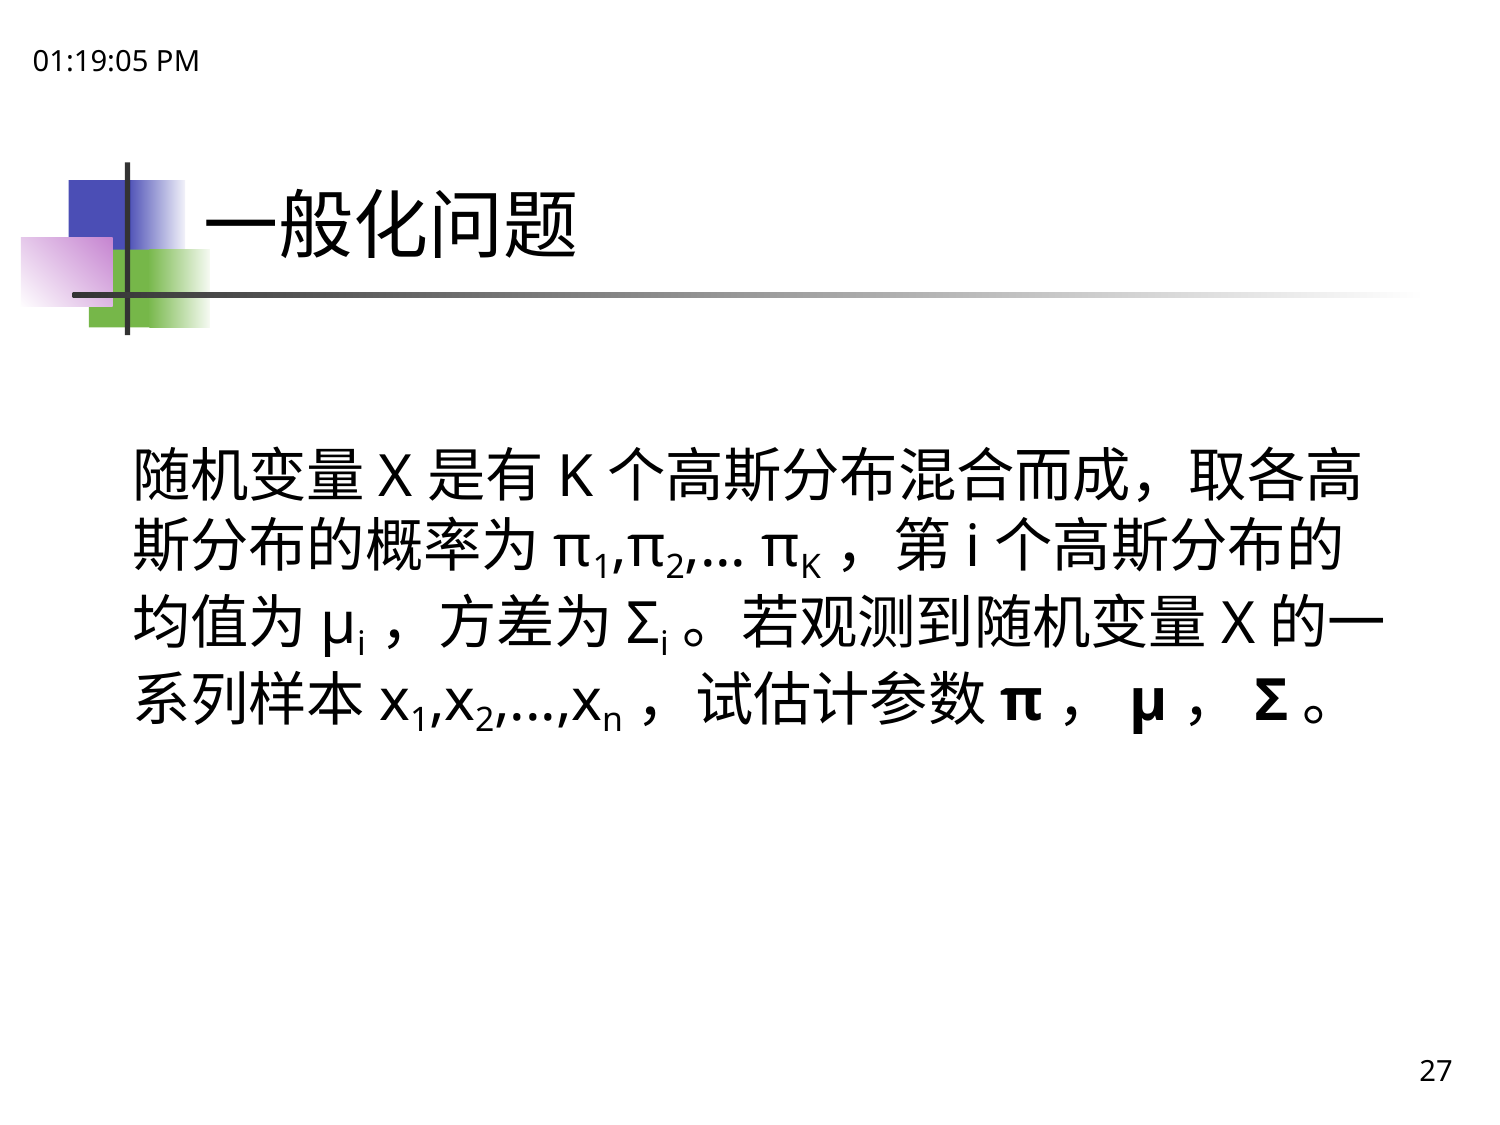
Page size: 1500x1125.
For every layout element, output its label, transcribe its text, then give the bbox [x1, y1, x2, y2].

slide_number 27 [1155, 1024, 1468, 1100]
text_box 随机变量X是有K个高斯分布混合而成，取各高斯分布的概率为π1,π2,... πK，第i个高斯分布的均值为μi，方差为Σi。若观测到随机变量X的一系列样本x1,x2,...,xn，试估计参数π，μ，Σ。 [53, 436, 1483, 739]
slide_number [17, 15, 331, 90]
title 一般化问题 [188, 35, 1468, 275]
